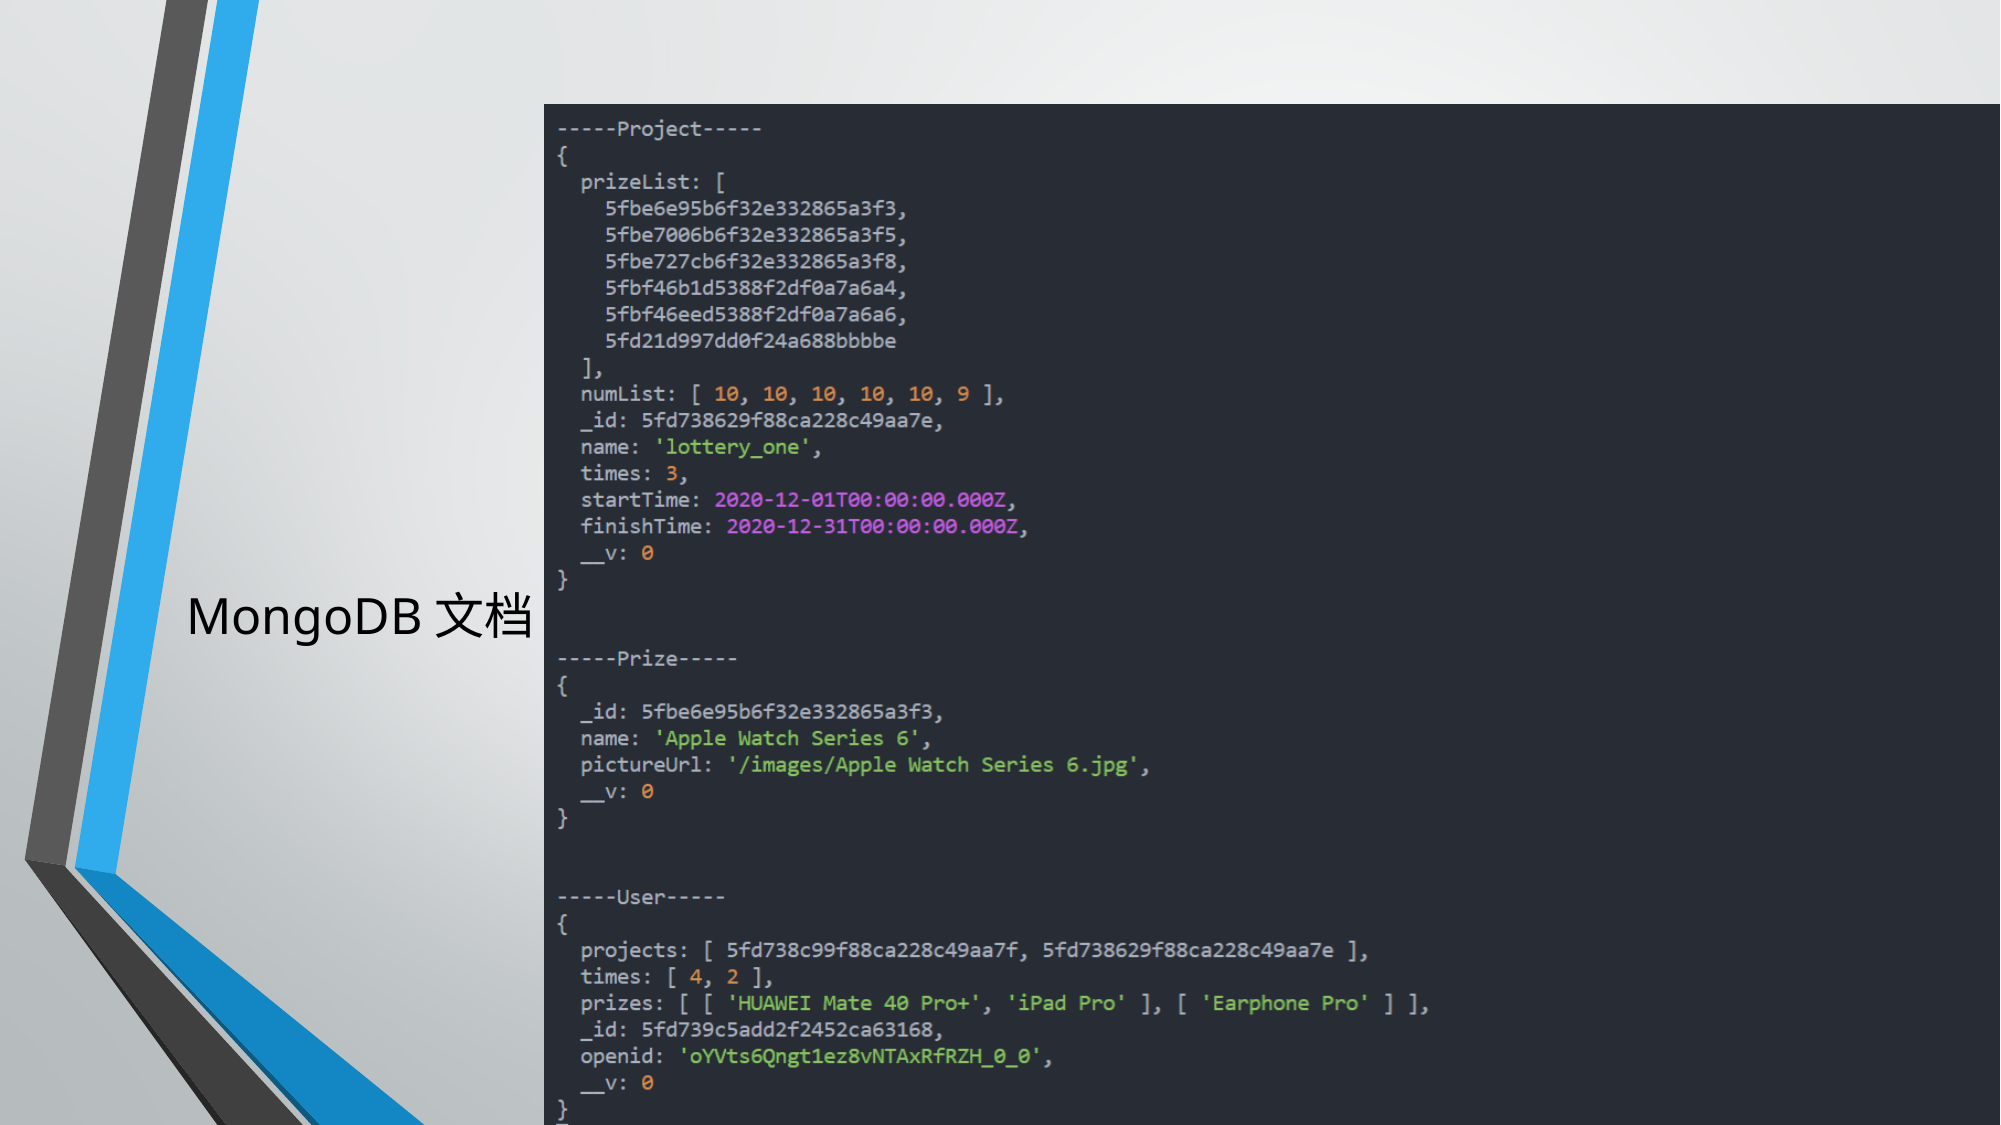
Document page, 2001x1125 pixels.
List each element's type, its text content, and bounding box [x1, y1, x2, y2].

picture [544, 103, 2000, 1125]
title MongoDB文档 [0, 470, 544, 759]
